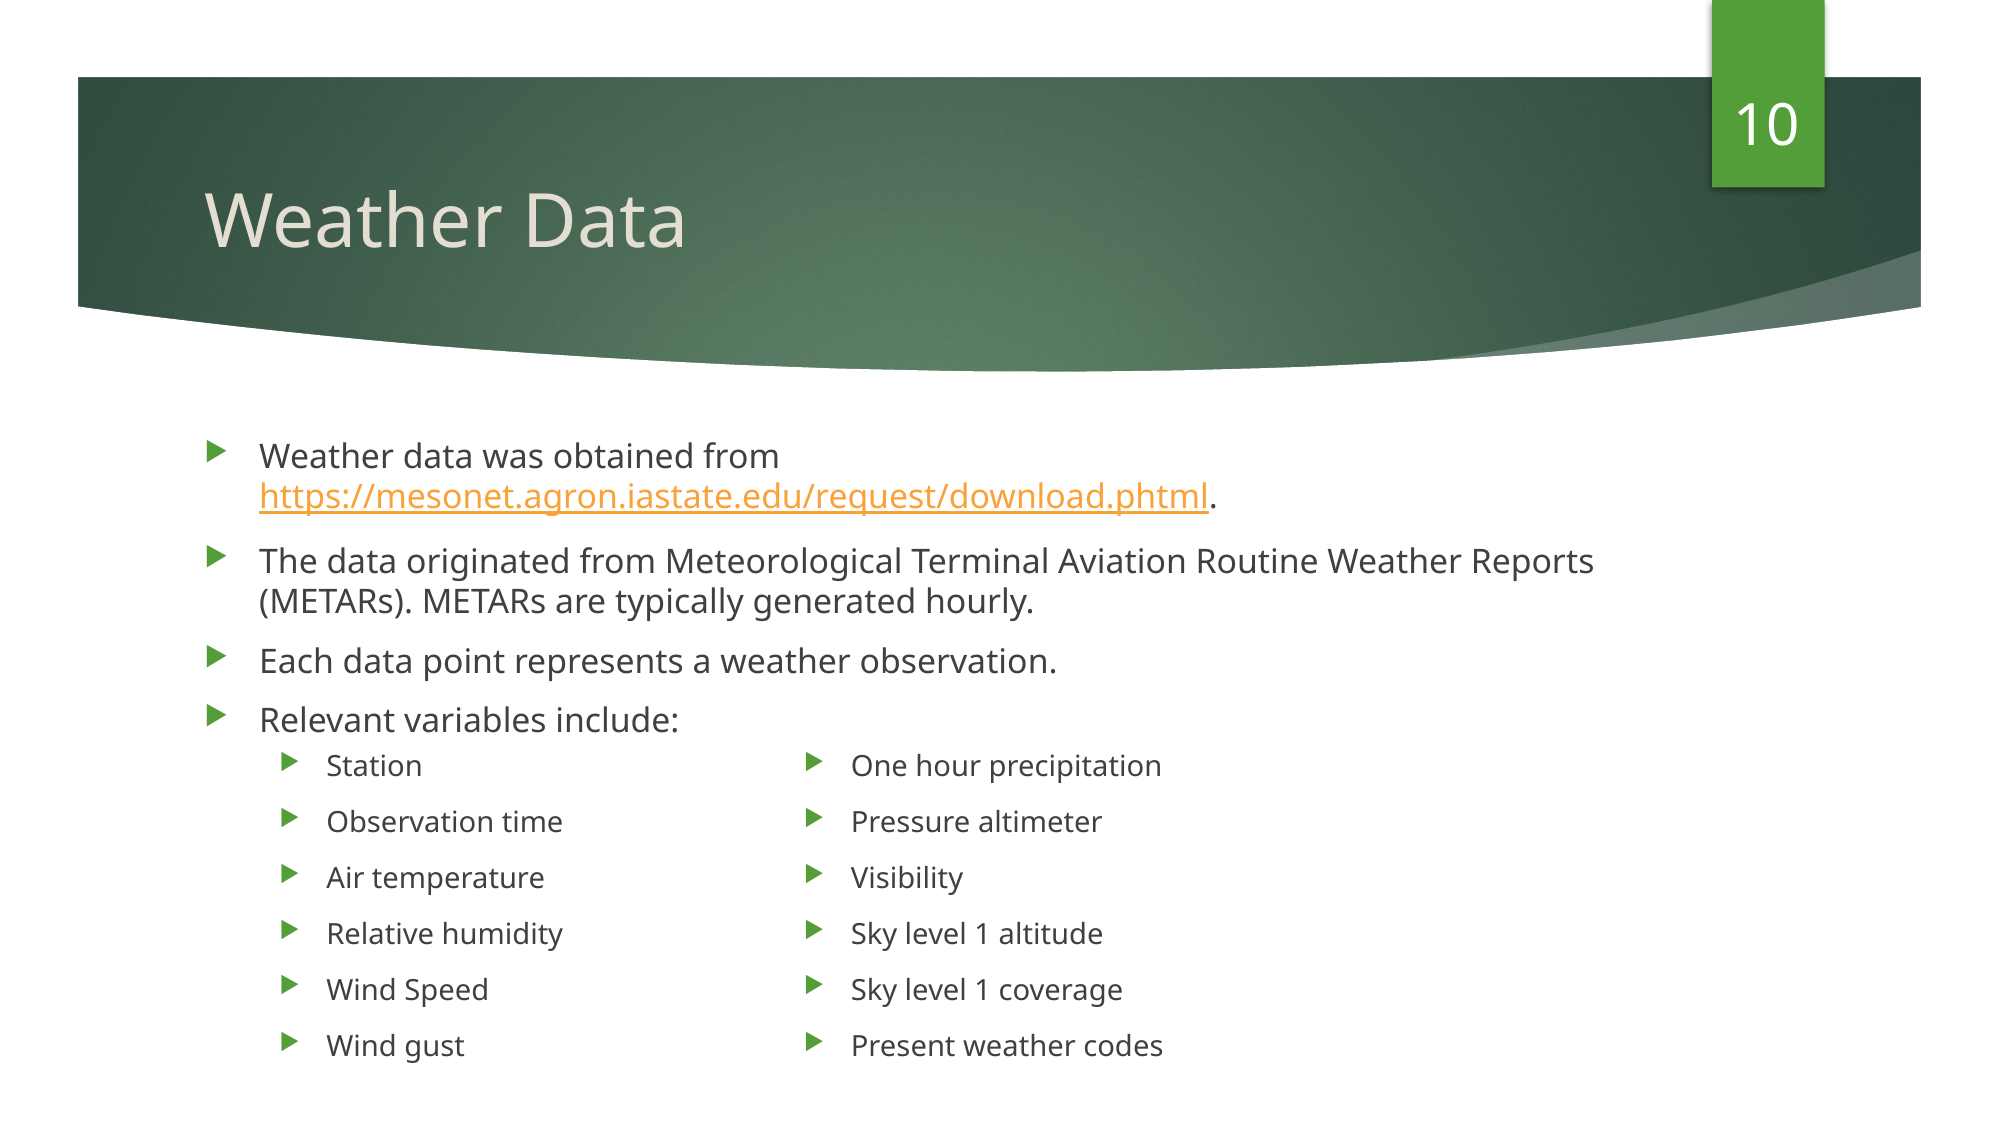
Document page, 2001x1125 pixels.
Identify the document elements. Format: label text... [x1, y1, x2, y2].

title Weather Data [189, 159, 1638, 276]
slide_number 10 [1698, 48, 1836, 175]
list Weather data was obtained from https://mesonet.agron.iastate.edu/request/download.phtml. The data originated from Meteorological Terminal Aviation Routine Weather Reports (METARs). METARs are typically generated hourly. Each data point represents a weather observation. Relevant variables include: [189, 427, 1638, 739]
text_box Station Observation time Air temperature Relative humidity Wind Speed Wind gust One hour precipitation Pressure altimeter Visibility Sky level 1 altitude Sky level 1 coverage Present weather codes [189, 739, 1794, 1090]
